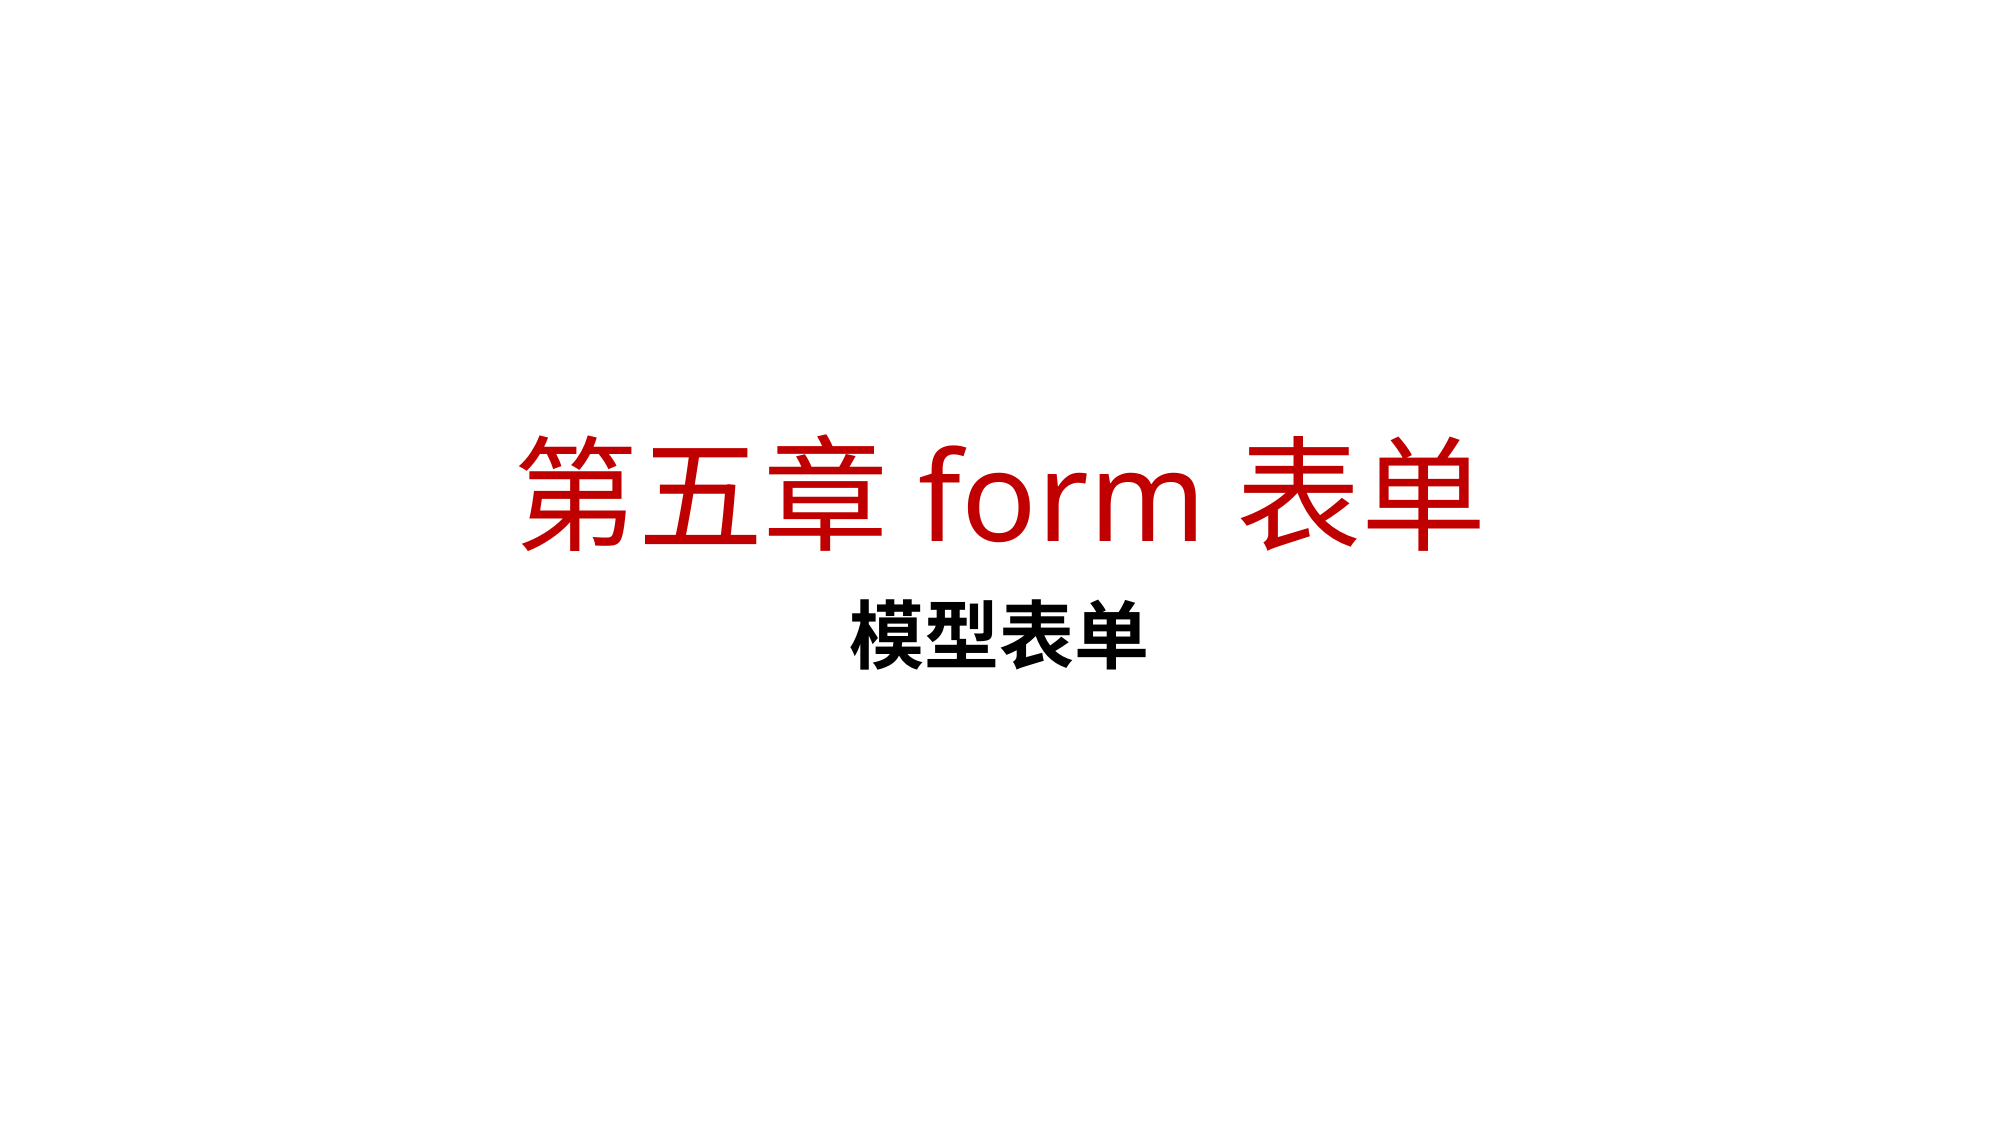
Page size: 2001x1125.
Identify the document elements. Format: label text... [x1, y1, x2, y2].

title 第五章form表单 [249, 184, 1750, 576]
subtitle 模型表单 [249, 590, 1750, 863]
